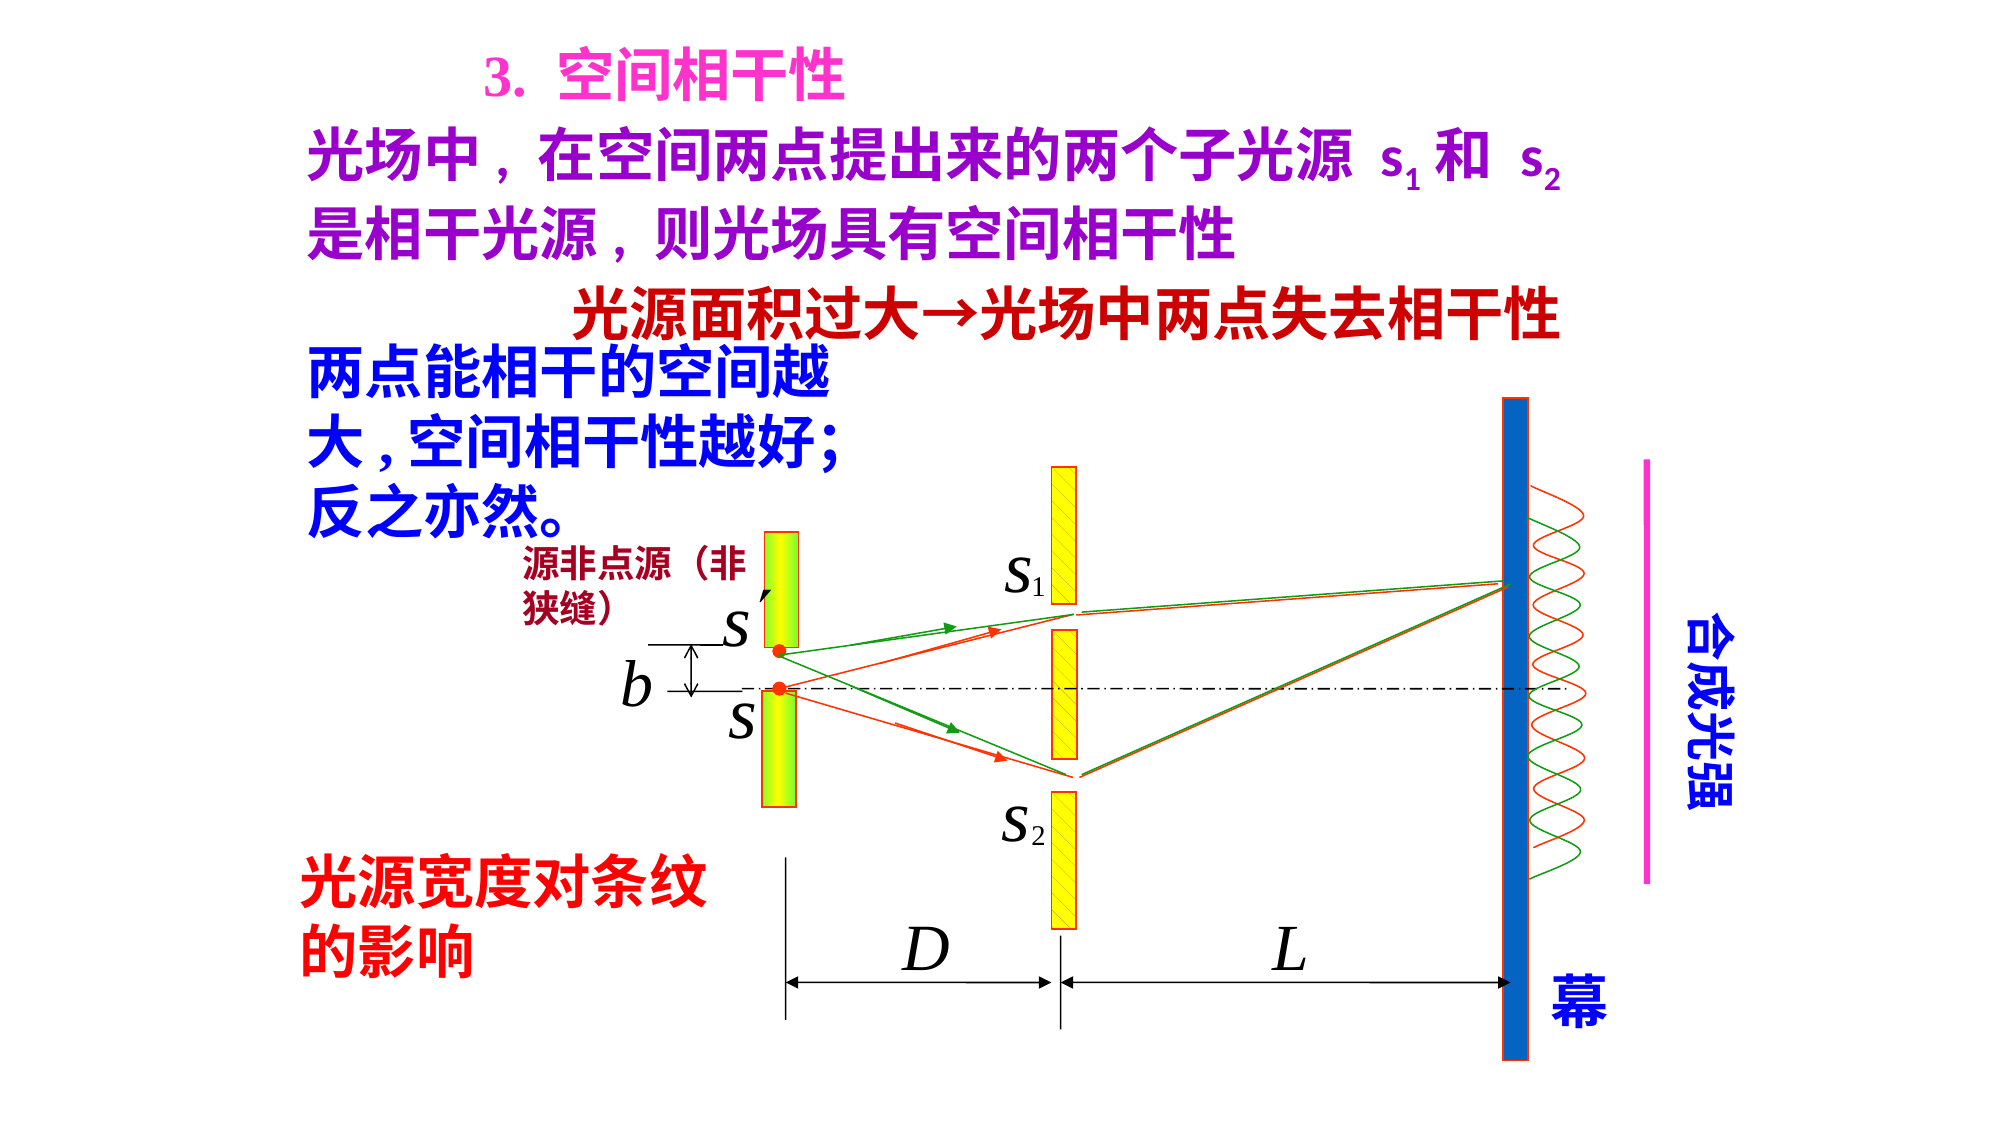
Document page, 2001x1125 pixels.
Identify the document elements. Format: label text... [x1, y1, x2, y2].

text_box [507, 397, 1699, 1061]
text_box 两点能相干的空间越大,空间相干性越好；反之亦然。 [292, 327, 858, 553]
text_box 光源面积过大→光场中两点失去相干性 [556, 269, 1752, 355]
text_box 光场中, 在空间两点提出来的两个子光源 s1和 s2 是相干光源, 则光场具有空间相干性 [292, 110, 1659, 275]
text_box 光源宽度对条纹的影响 [284, 838, 507, 993]
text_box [1646, 459, 1750, 885]
text_box 3. 空间相干性 [454, 31, 862, 116]
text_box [777, 485, 1586, 848]
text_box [778, 517, 1582, 880]
